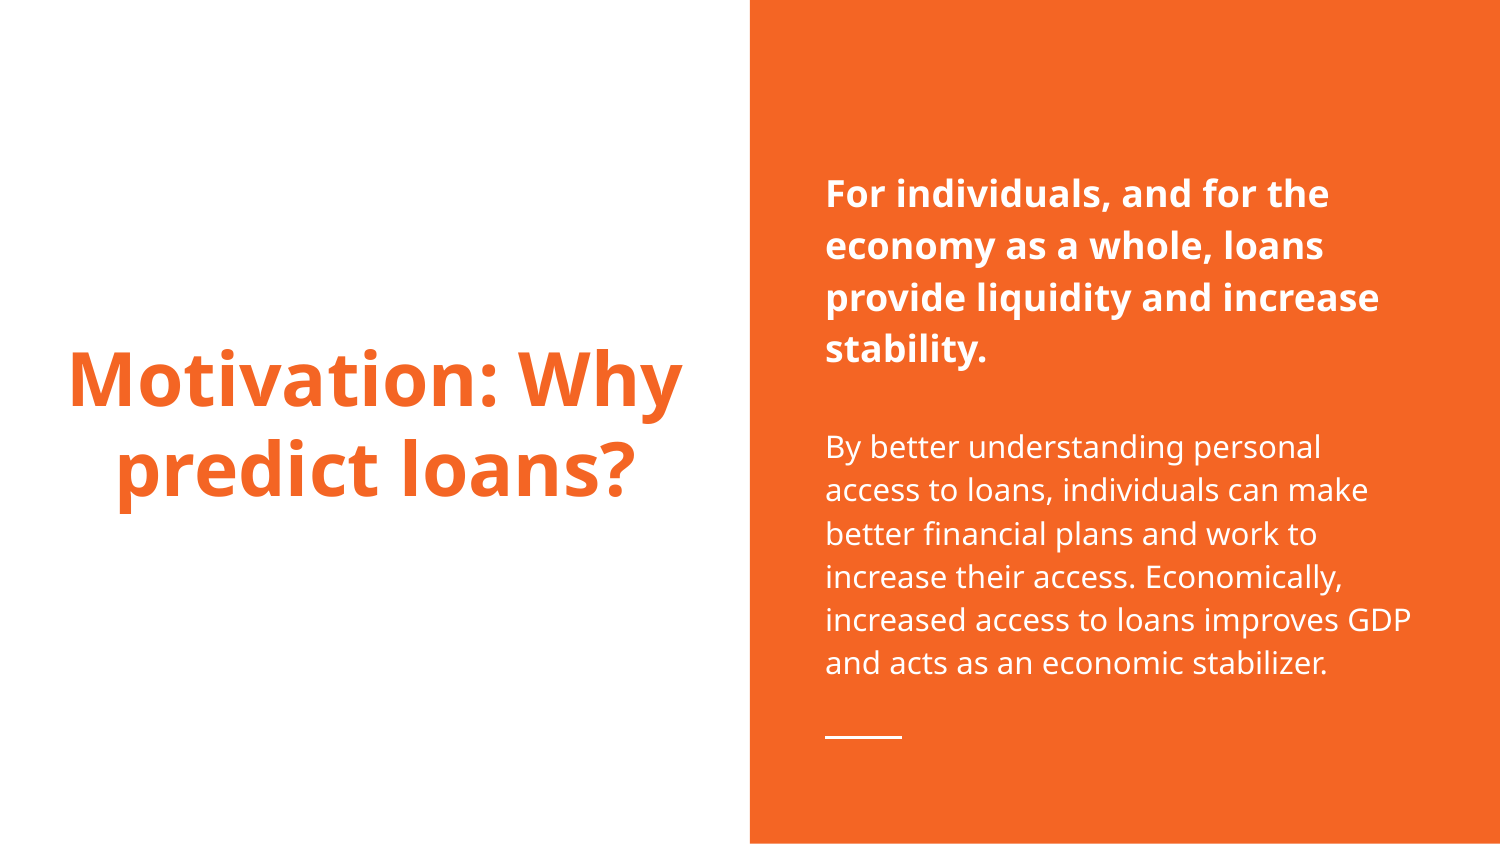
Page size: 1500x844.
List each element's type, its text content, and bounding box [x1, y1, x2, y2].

title Motivation: Why predict loans? [43, 313, 708, 530]
list For individuals, and for the economy as a whole, loans provide liquidity and increase stability. By better understanding personal access to loans, individuals can make better financial plans and work to increase their access. Economically, increased access to loans improves GDP and acts as an economic stabilizer. [810, 118, 1440, 725]
